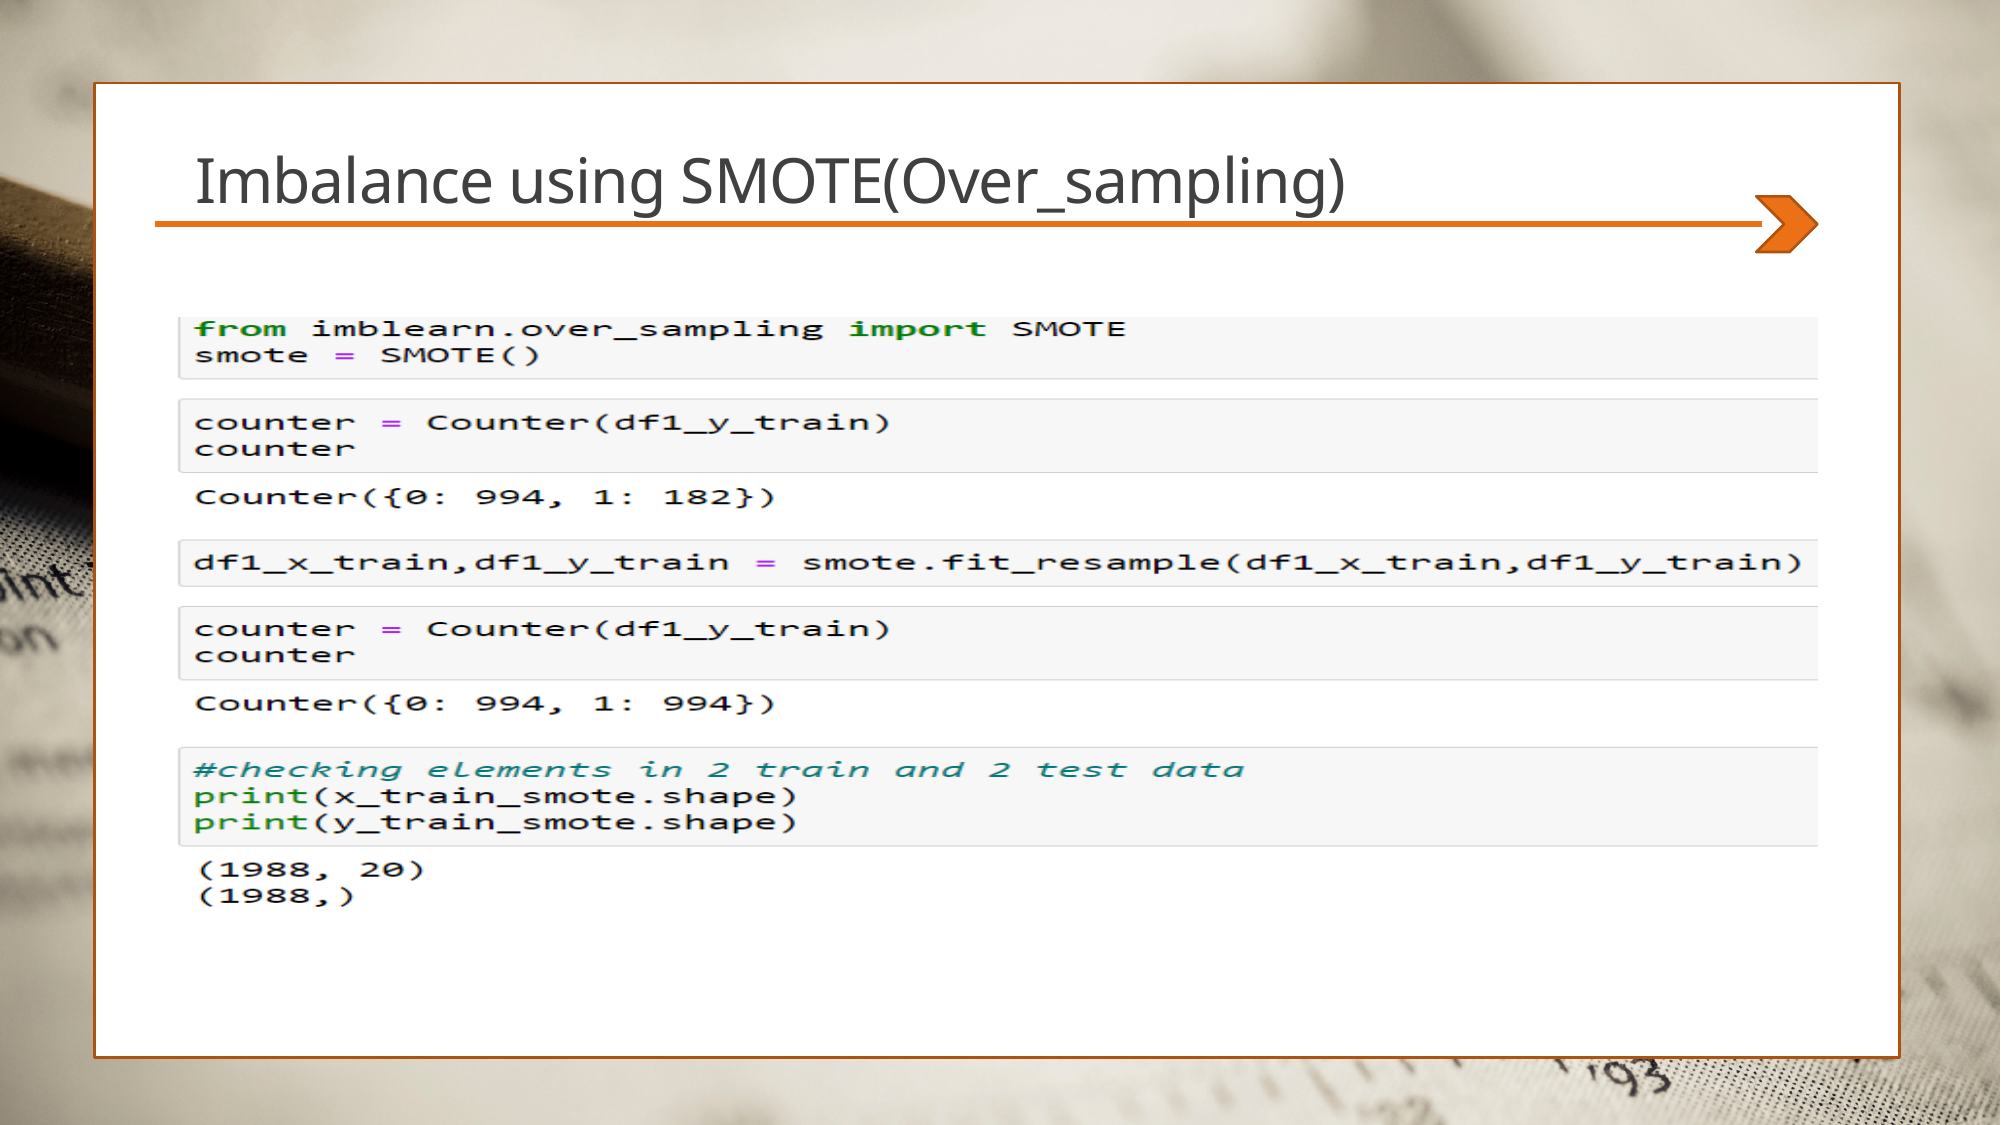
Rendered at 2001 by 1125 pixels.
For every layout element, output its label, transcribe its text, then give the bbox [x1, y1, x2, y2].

text_box [1755, 195, 1819, 254]
picture [0, 0, 2000, 1125]
title Imbalance using SMOTE(Over_sampling) [180, 131, 1830, 225]
